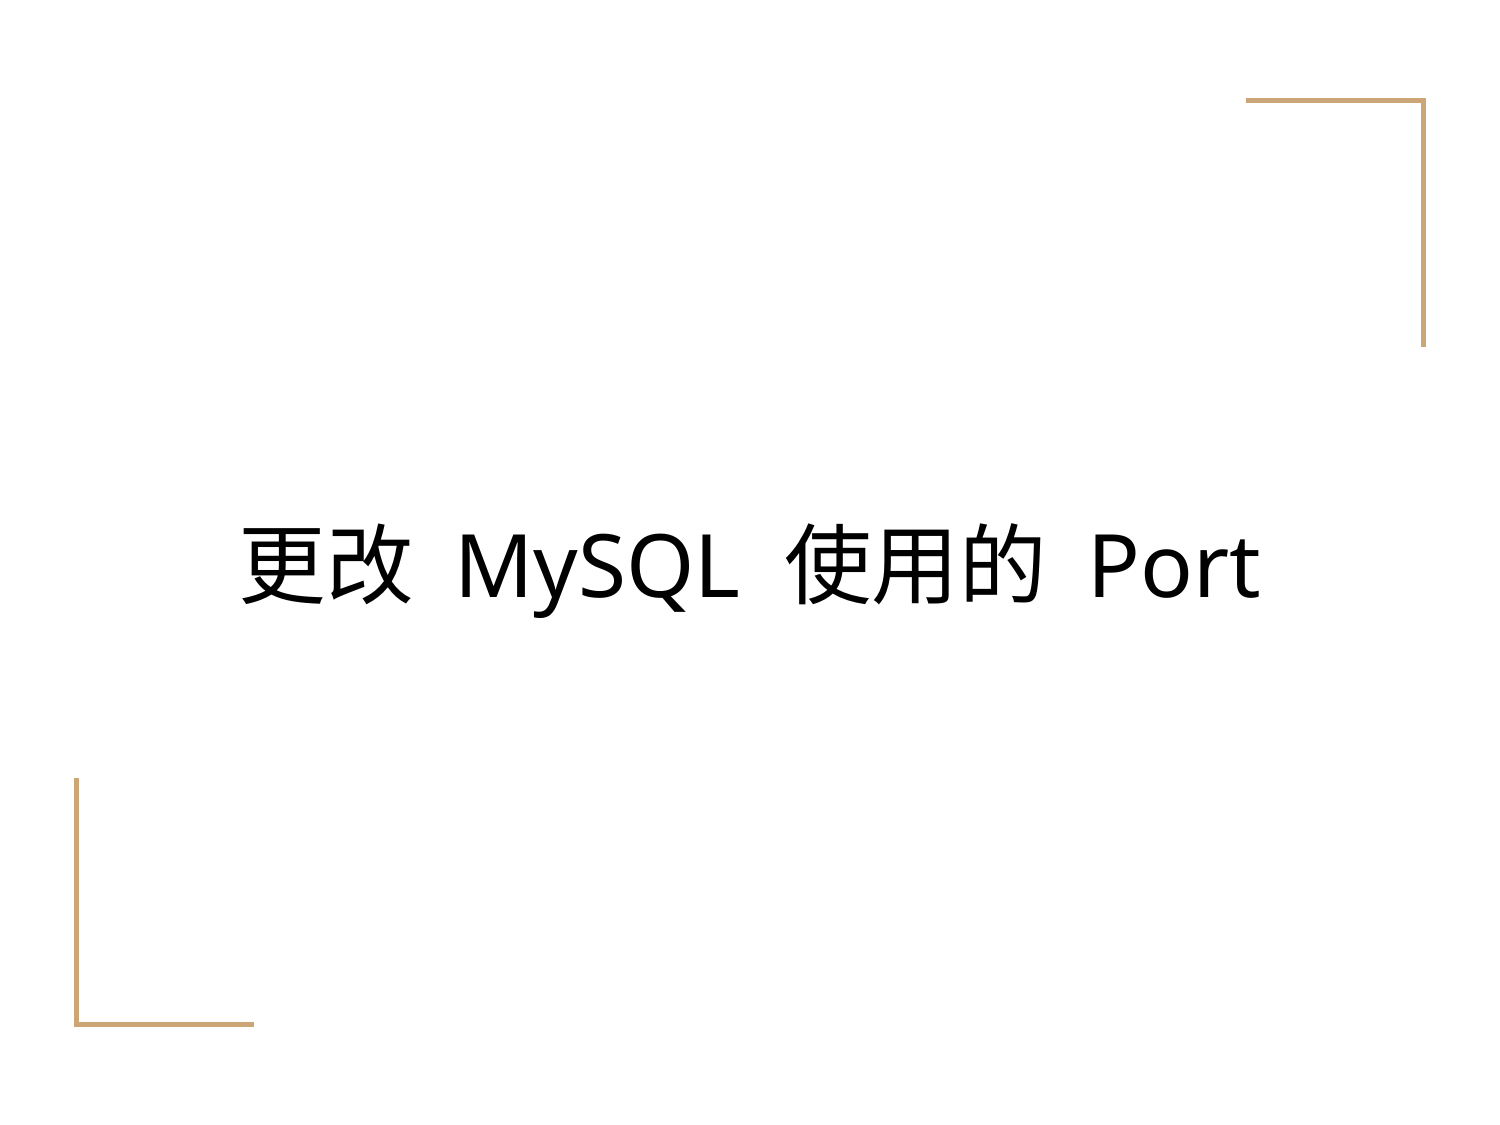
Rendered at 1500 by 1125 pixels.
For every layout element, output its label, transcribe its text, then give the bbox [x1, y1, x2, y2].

title 更改 MySQL 使用的 Port [126, 395, 1374, 730]
